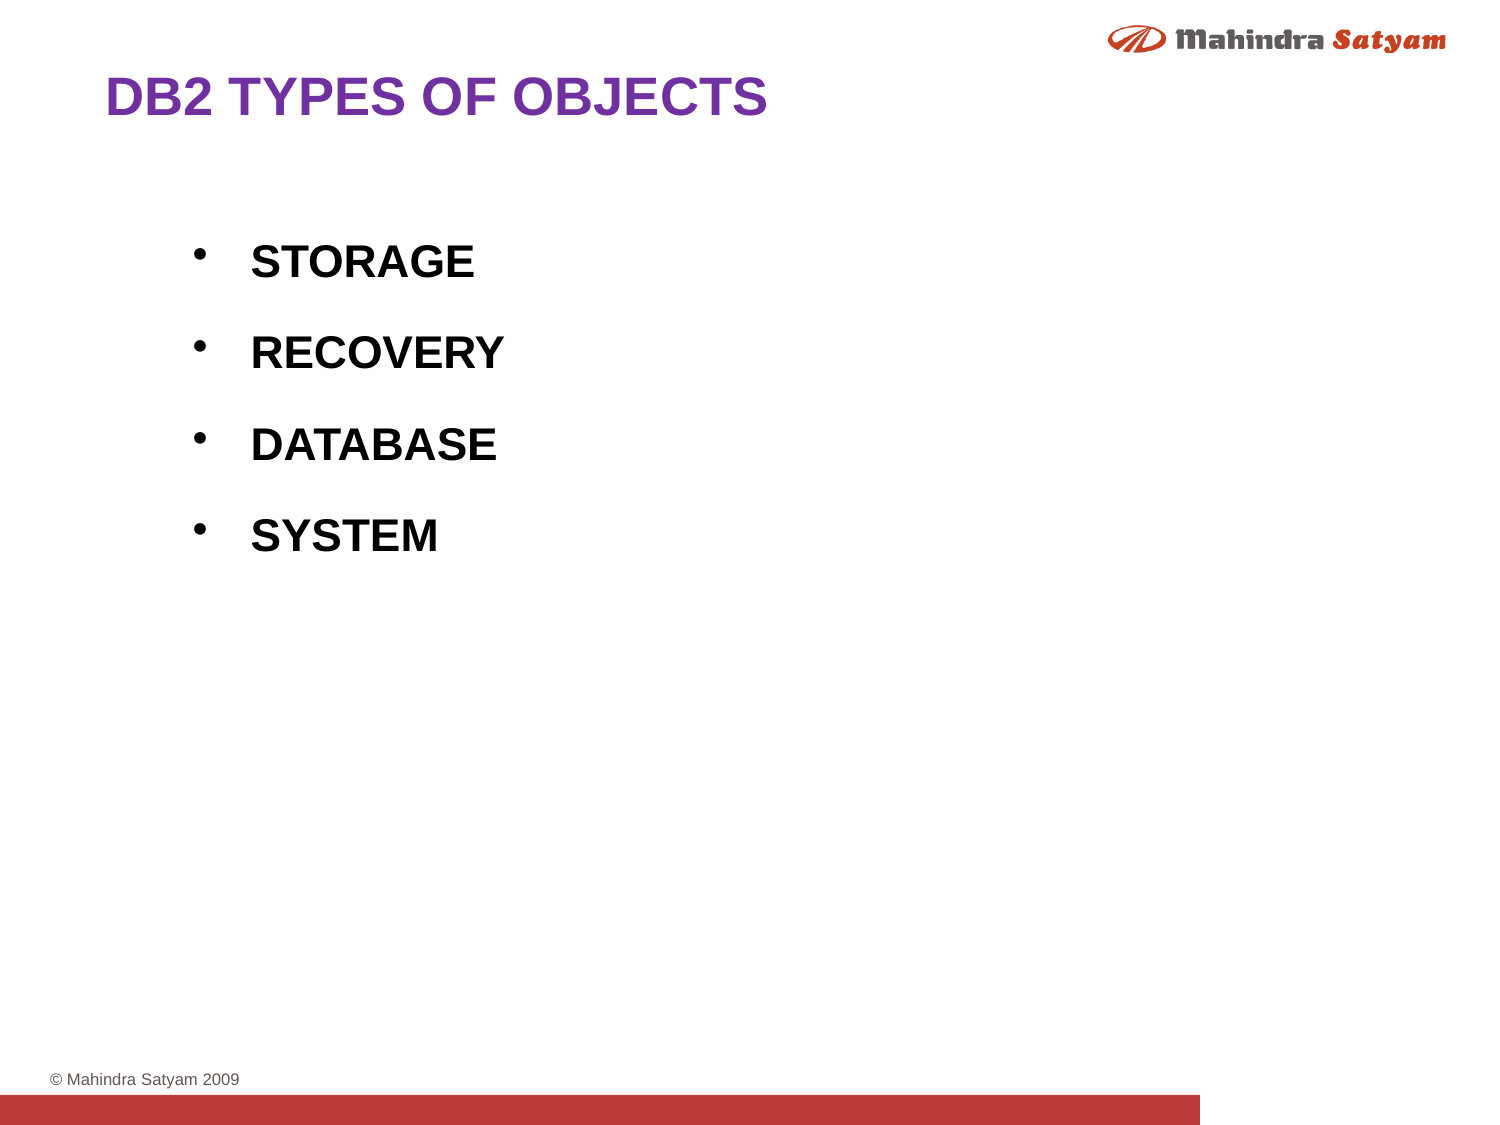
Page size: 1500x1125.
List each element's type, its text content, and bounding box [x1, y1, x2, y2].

text_box DB2 TYPES OF OBJECTS [26, 54, 864, 134]
picture [1107, 25, 1446, 53]
text_box STORAGE RECOVERY DATABASE SYSTEM [179, 196, 1021, 679]
